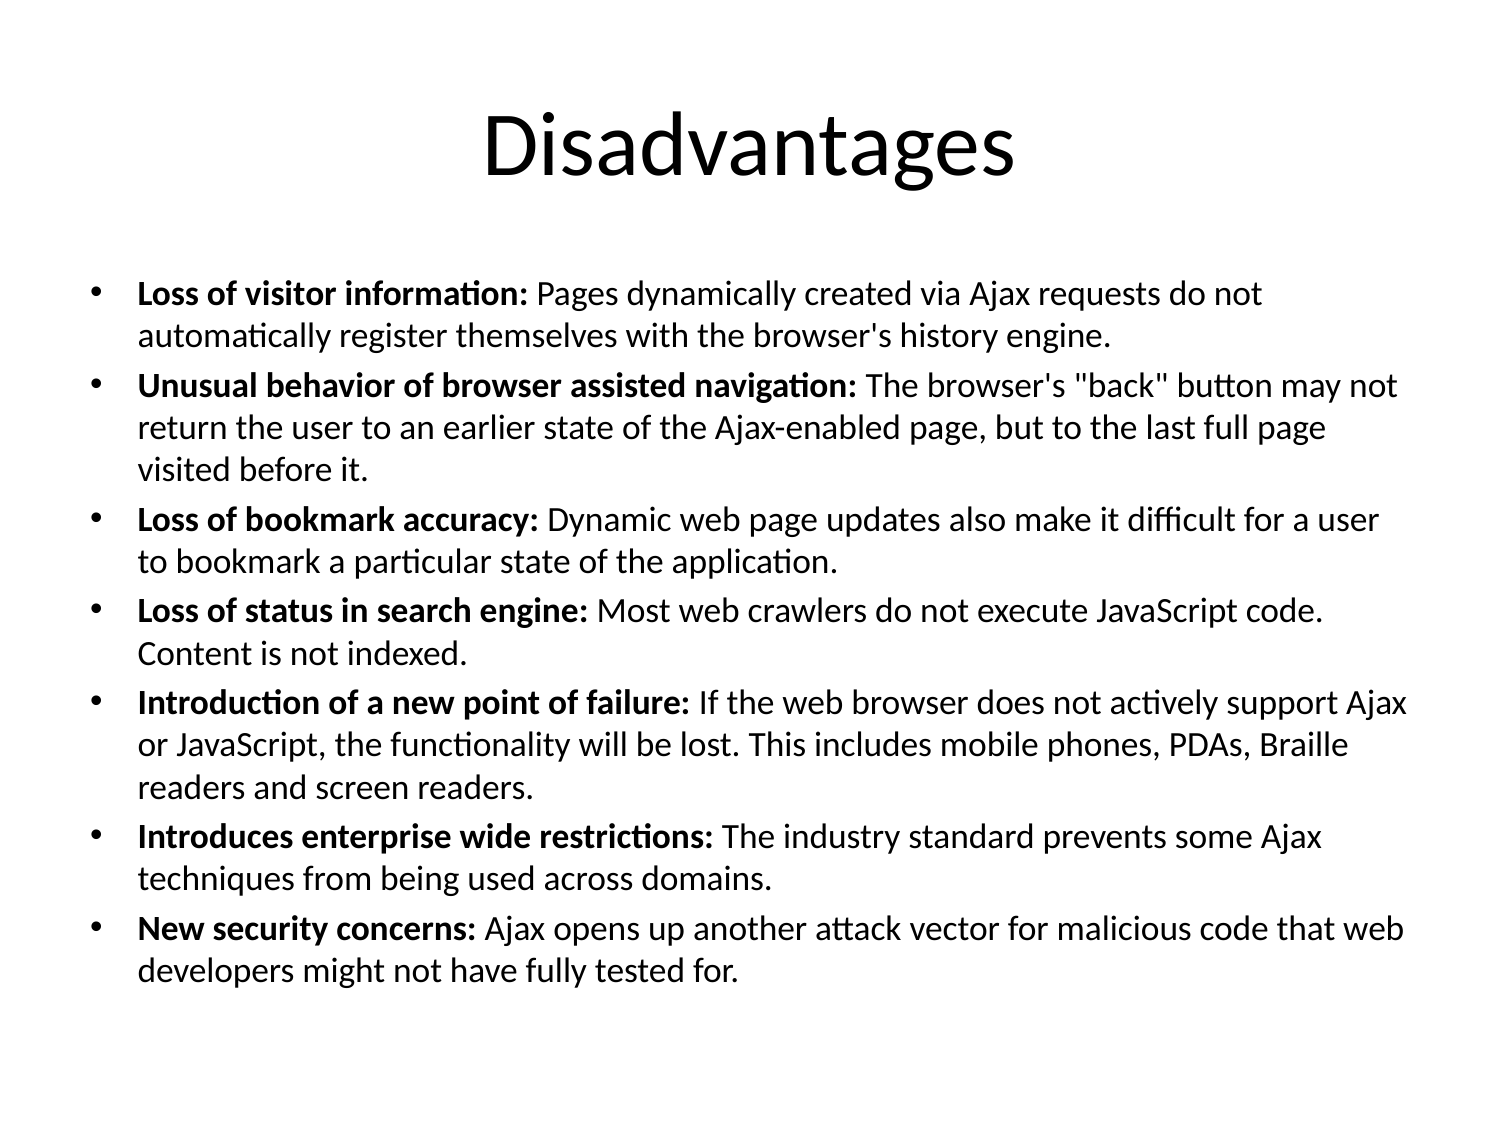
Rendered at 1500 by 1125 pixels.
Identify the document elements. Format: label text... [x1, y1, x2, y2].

list Loss of visitor information: Pages dynamically created via Ajax requests do not automatically register themselves with the browser's history engine. Unusual behavior of browser assisted navigation: The browser's "back" button may not return the user to an earlier state of the Ajax-enabled page, but to the last full page visited before it. Loss of bookmark accuracy: Dynamic web page updates also make it difficult for a user to bookmark a particular state of the application. Loss of status in search engine: Most web crawlers do not execute JavaScript code. Content is not indexed. Introduction of a new point of failure: If the web browser does not actively support Ajax or JavaScript, the functionality will be lost. This includes mobile phones, PDAs, Braille readers and screen readers. Introduces enterprise wide restrictions: The industry standard prevents some Ajax techniques from being used across domains. New security concerns: Ajax opens up another attack vector for malicious code that web developers might not have fully tested for. [75, 262, 1425, 1005]
title Disadvantages [75, 45, 1425, 233]
